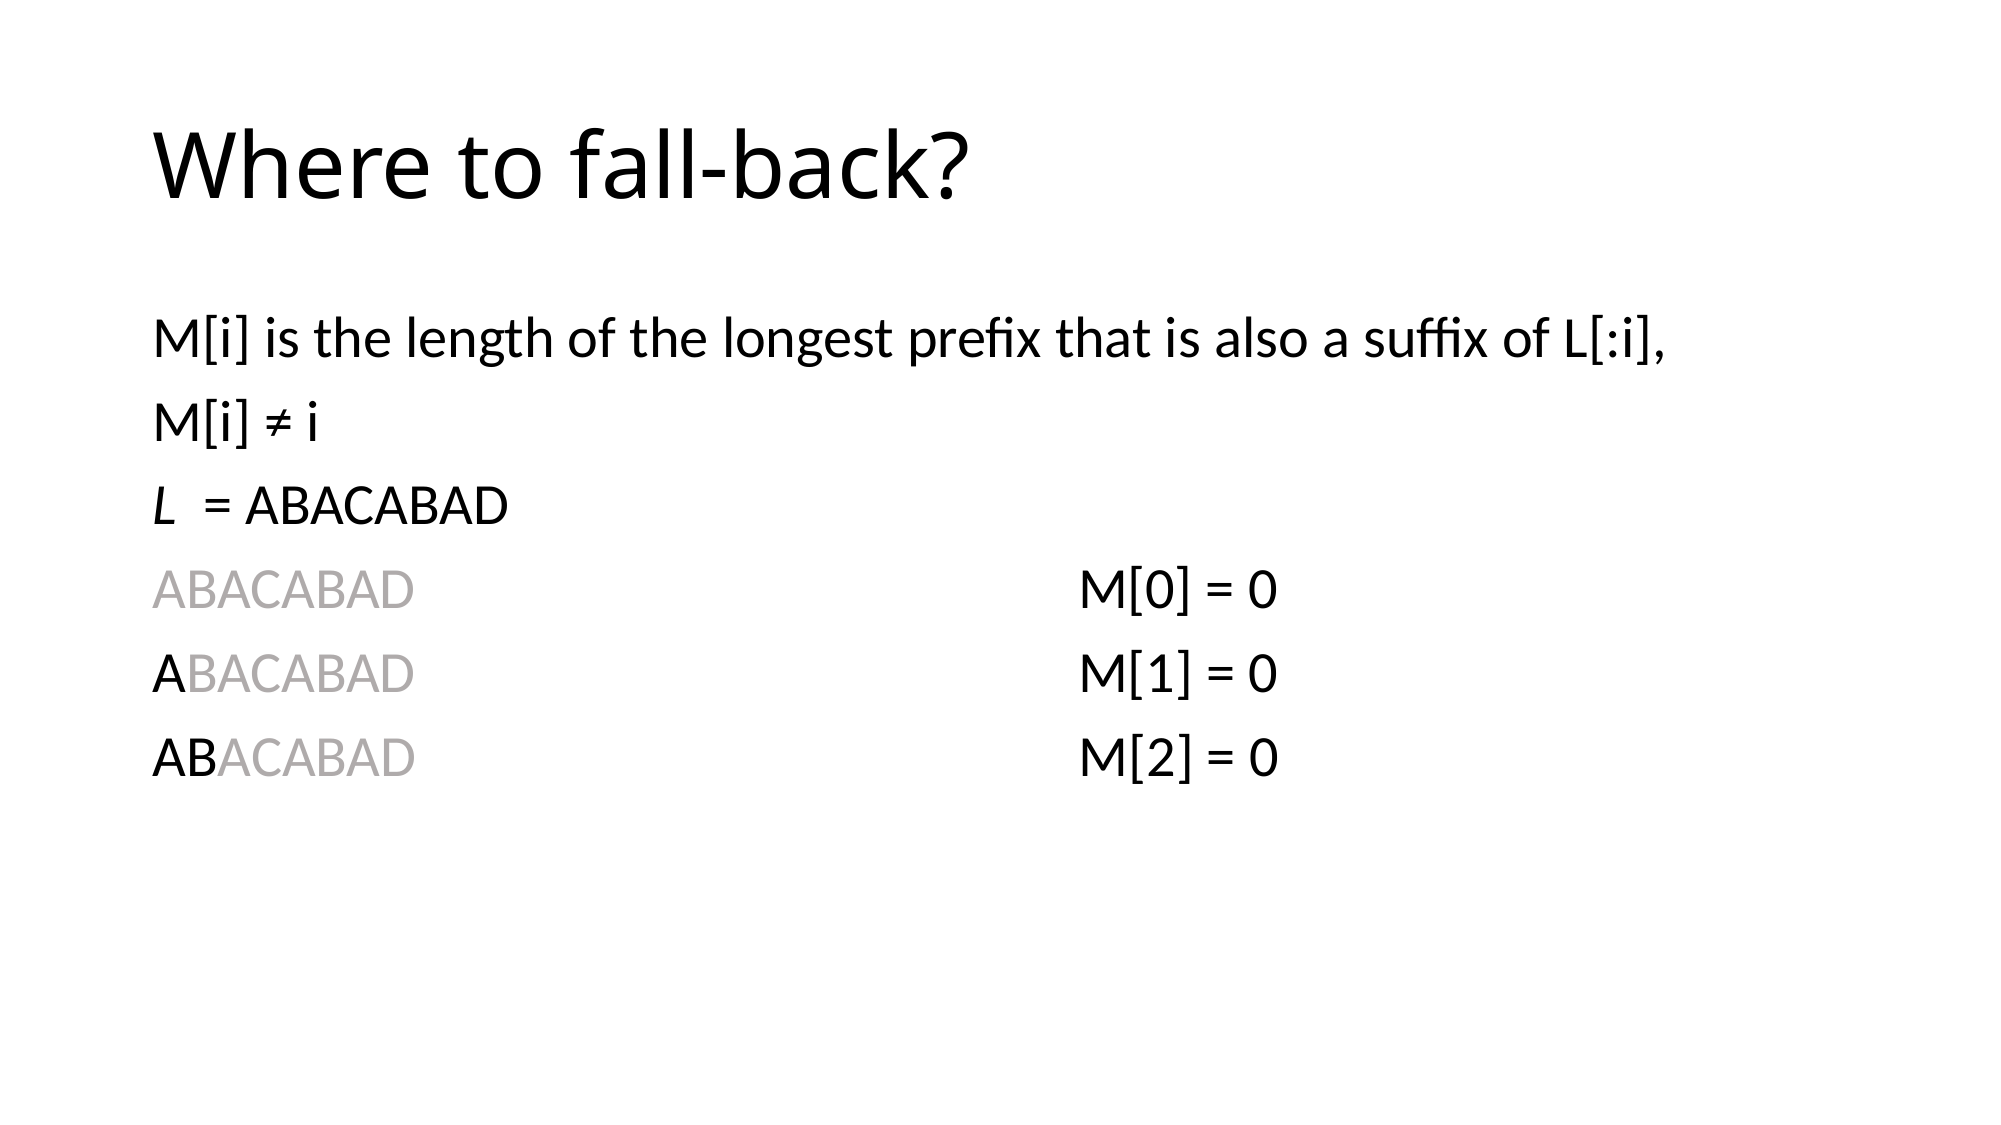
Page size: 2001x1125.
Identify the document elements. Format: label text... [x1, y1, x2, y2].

title Where to fall-back? [137, 59, 1863, 278]
list M[i] is the length of the longest prefix that is also a suffix of L[:i], M[i] ≠ i L = ABACABAD ABACABAD M[0] = 0 ABACABAD M[1] = 0 ABACABAD M[2] = 0 [137, 299, 1863, 1014]
